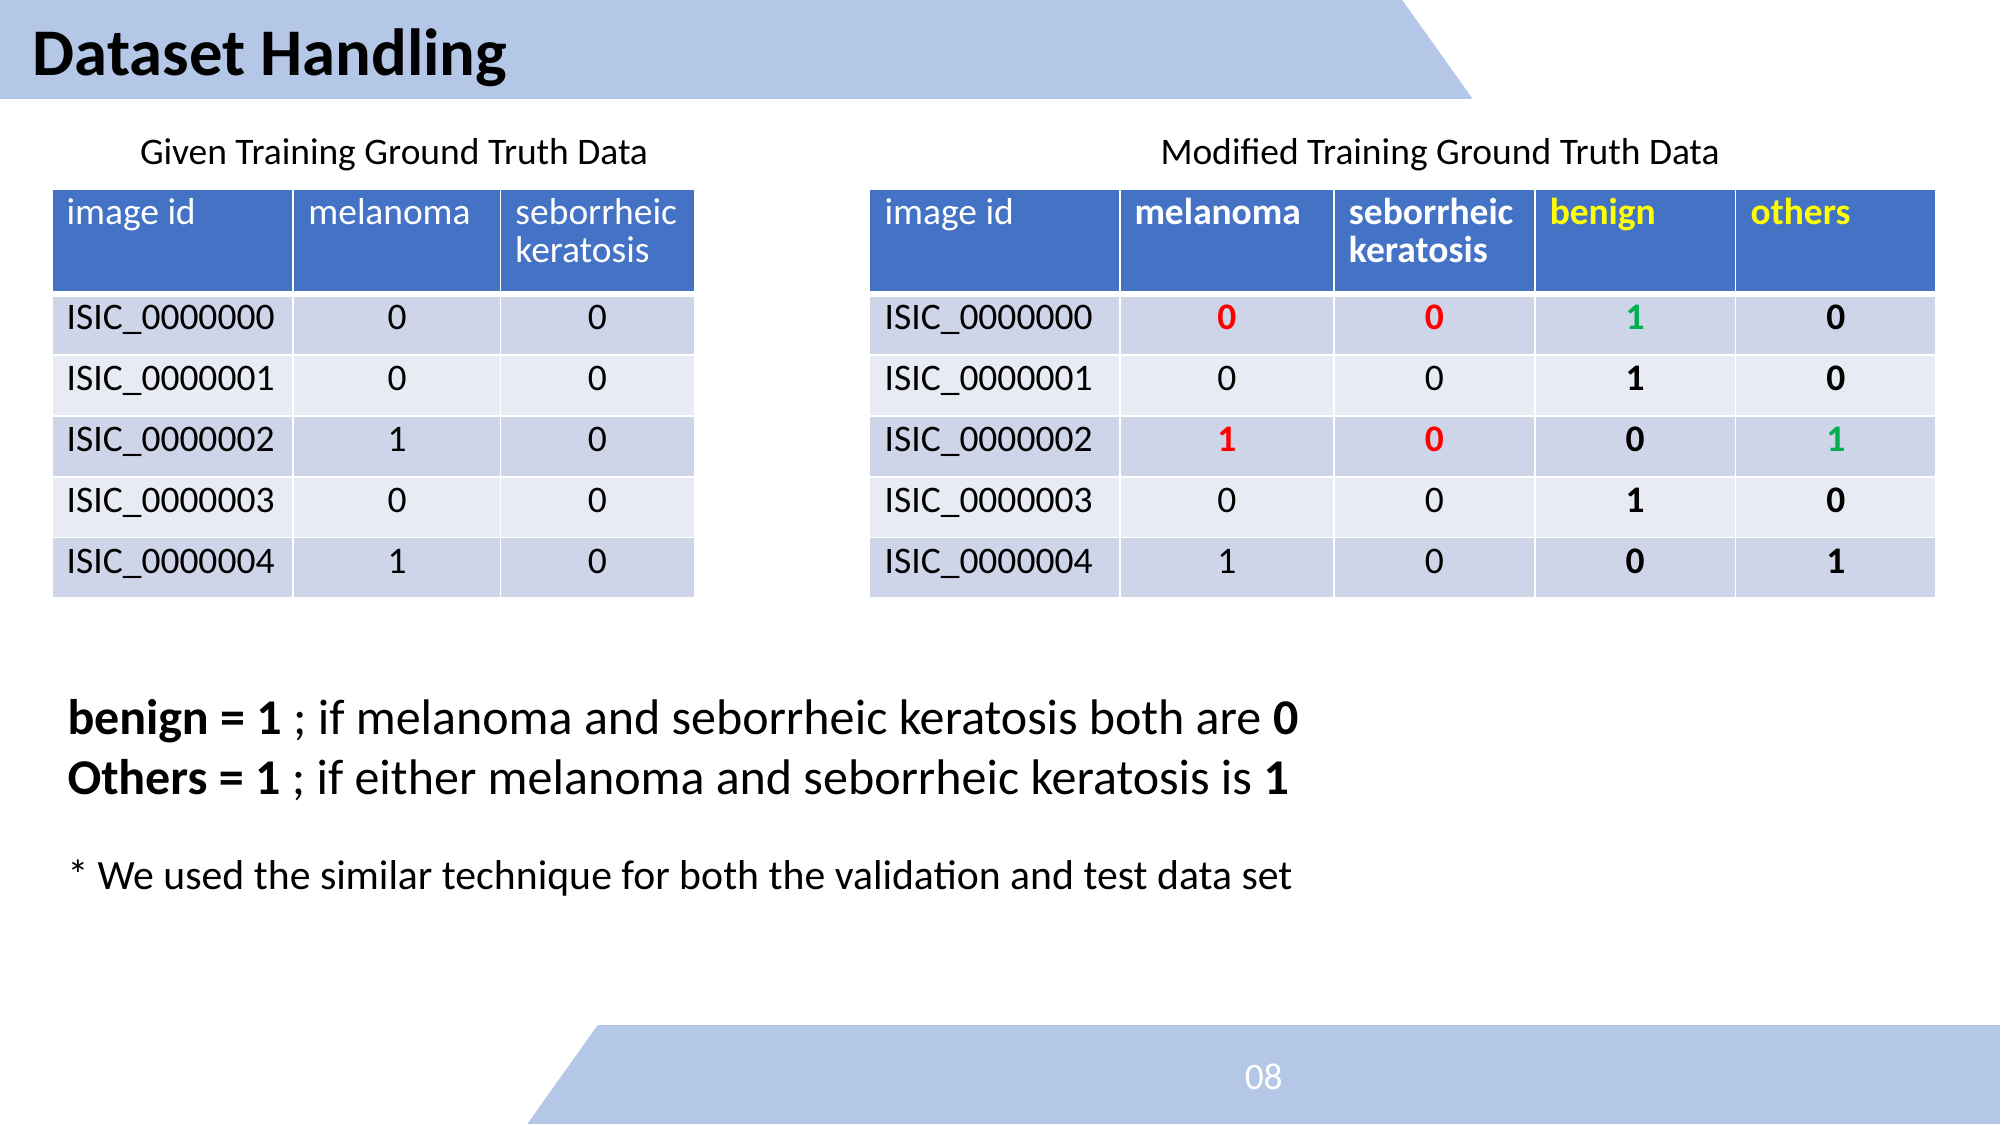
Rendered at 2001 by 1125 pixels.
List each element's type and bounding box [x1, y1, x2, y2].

text_box [0, 0, 2000, 1124]
